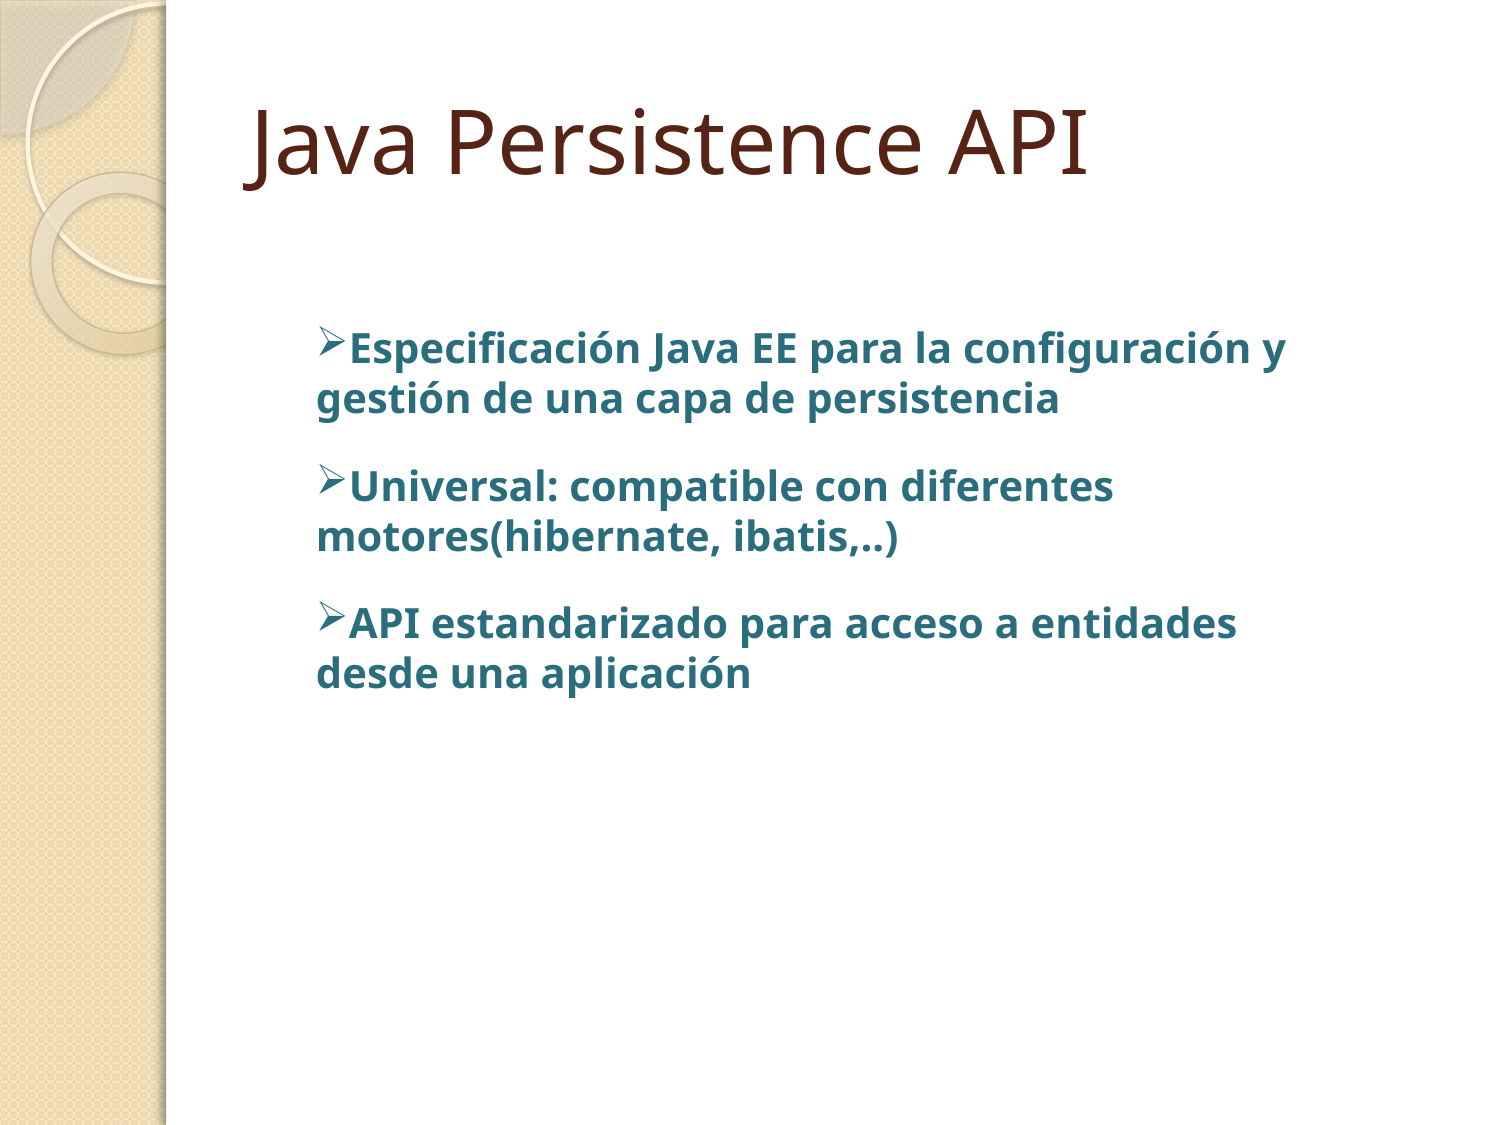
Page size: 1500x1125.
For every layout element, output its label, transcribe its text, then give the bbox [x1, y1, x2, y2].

title Java Persistence API [235, 45, 1466, 233]
text_box Especificación Java EE para la configuración y gestión de una capa de persistencia Universal: compatible con diferentes motores(hibernate, ibatis,..) API estandarizado para acceso a entidades desde una aplicación [301, 314, 1353, 504]
